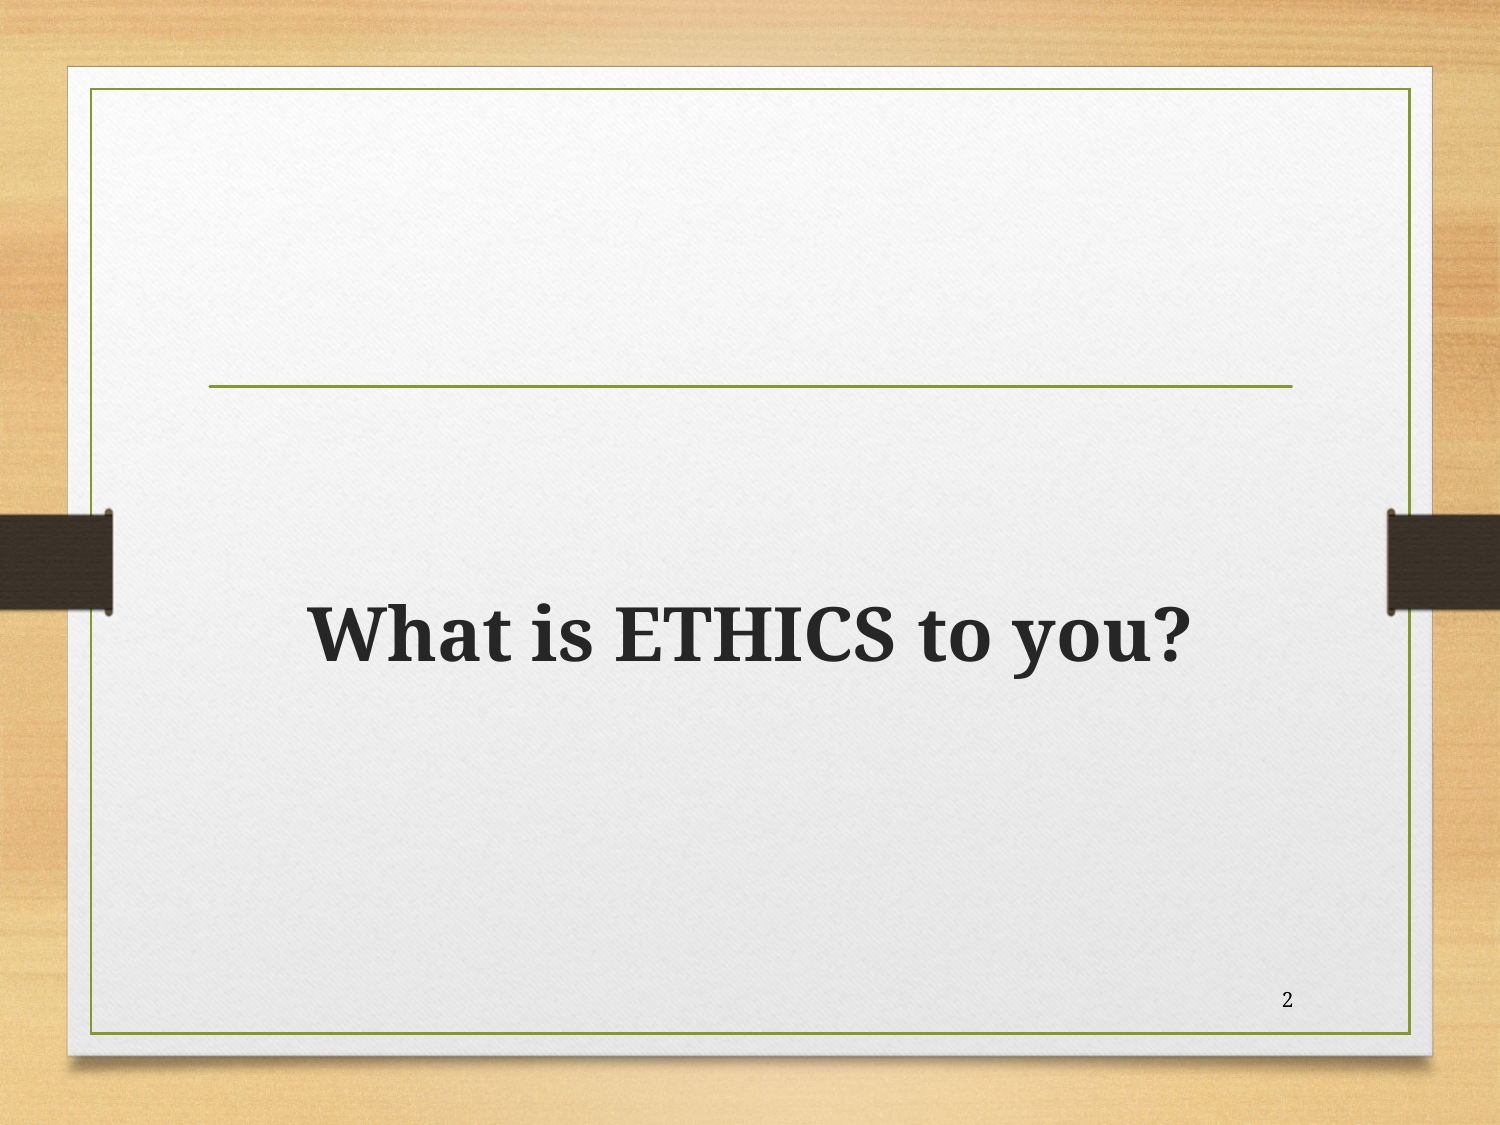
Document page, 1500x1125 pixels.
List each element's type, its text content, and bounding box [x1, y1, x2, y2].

list What is ETHICS to you? [193, 408, 1309, 974]
picture [0, 0, 1500, 1125]
slide_number 2 [1243, 977, 1309, 1024]
